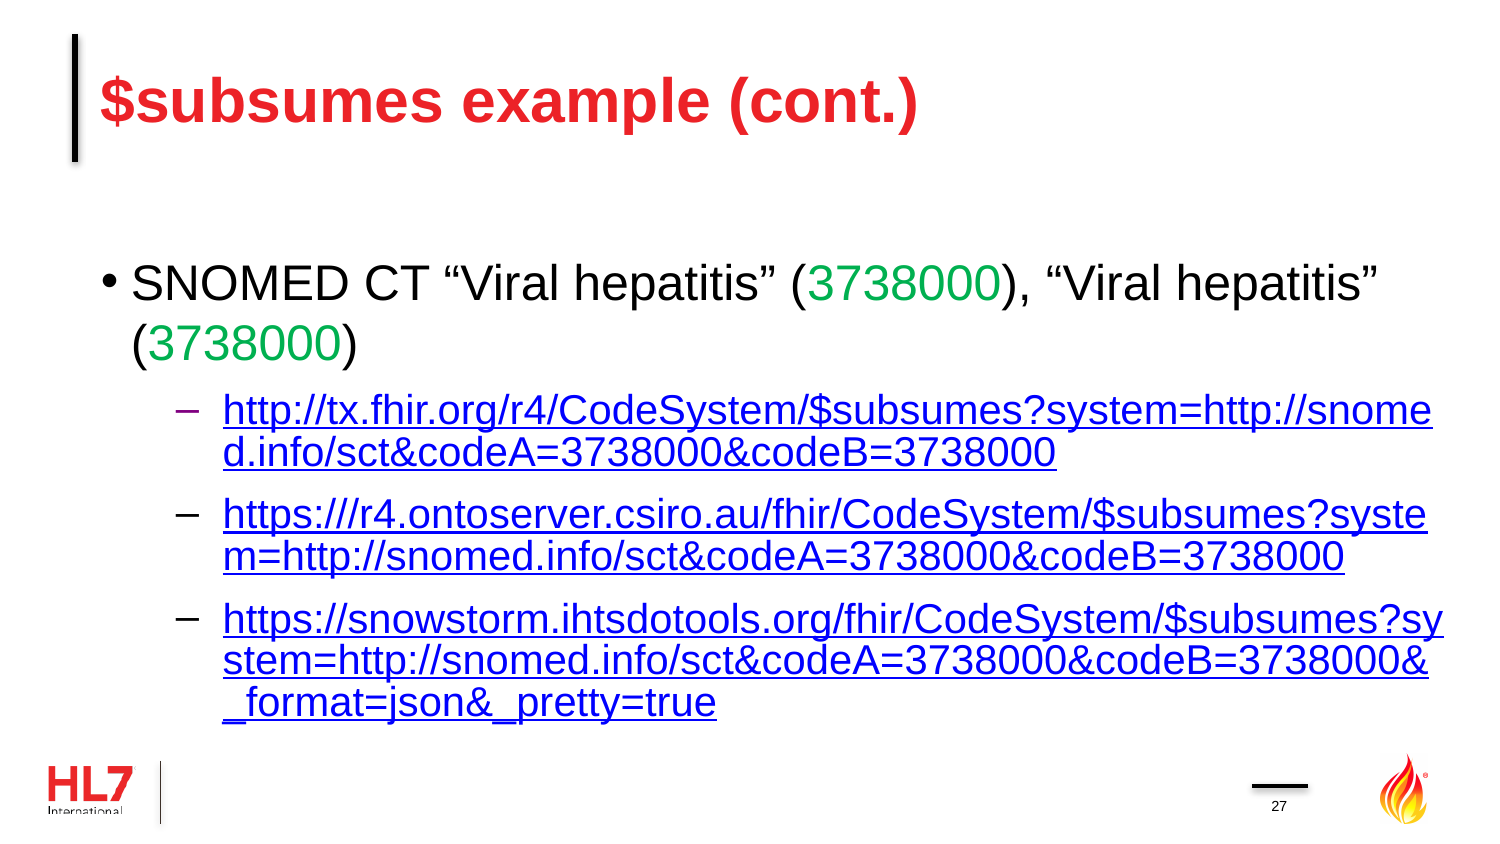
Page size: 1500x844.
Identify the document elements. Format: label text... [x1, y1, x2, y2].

slide_number 27 [1257, 788, 1302, 815]
list SNOMED CT “Viral hepatitis” (3738000), “Viral hepatitis” (3738000) http://tx.fhir.org/r4/CodeSystem/$subsumes?system=http://snomed.info/sct&codeA=3738000&codeB=3738000 https:///r4.ontoserver.csiro.au/fhir/CodeSystem/$subsumes?system=http://snomed.info/sct&codeA=3738000&codeB=3738000 https://snowstorm.ihtsdotools.org/fhir/CodeSystem/$subsumes?system=http://snomed.info/sct&codeA=3738000&codeB=3738000&_format=json&_pretty=true [100, 250, 1451, 731]
picture [1380, 753, 1428, 824]
title $subsumes example (cont.) [100, 33, 1451, 163]
